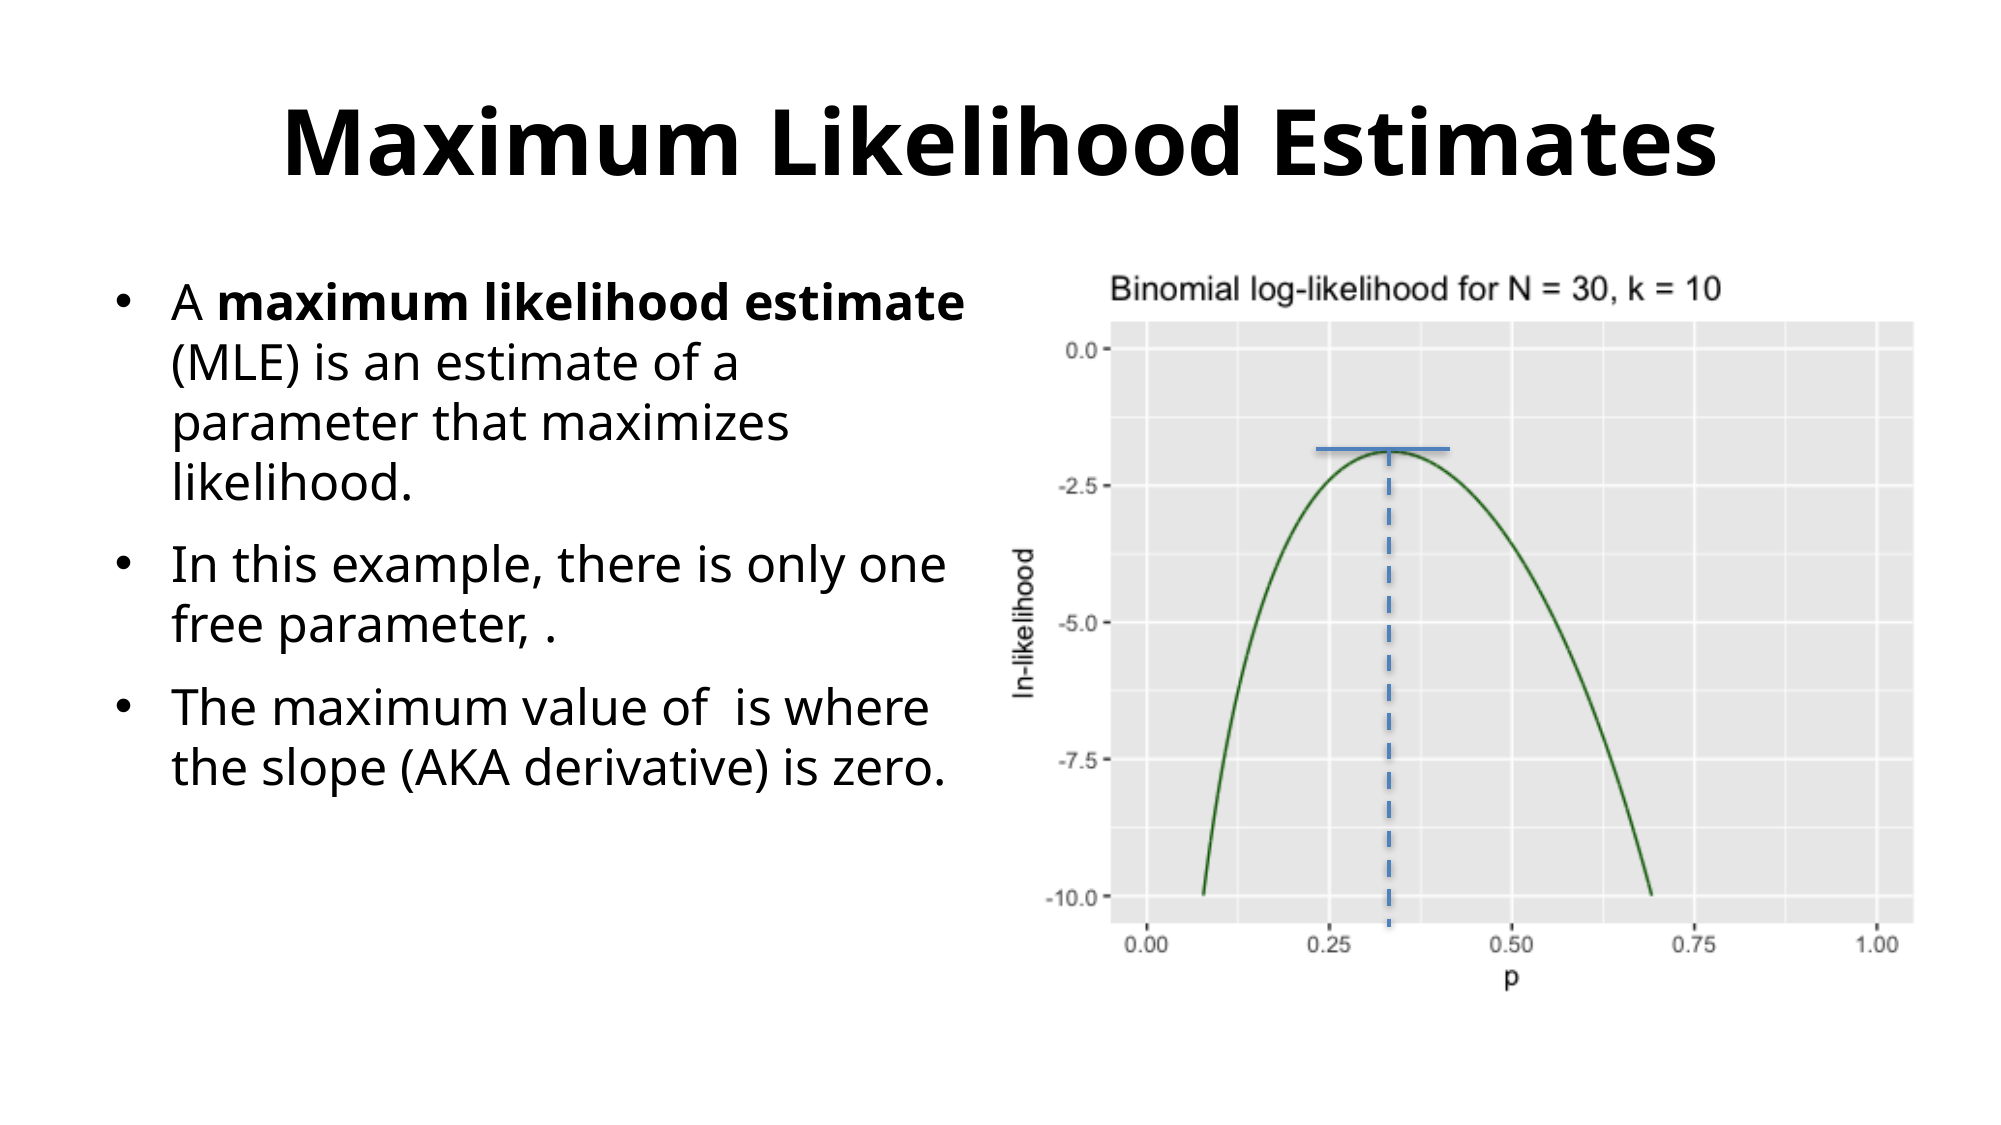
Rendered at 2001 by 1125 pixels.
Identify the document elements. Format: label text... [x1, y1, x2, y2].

title Maximum Likelihood Estimates [99, 45, 1900, 233]
picture [999, 262, 1928, 1005]
